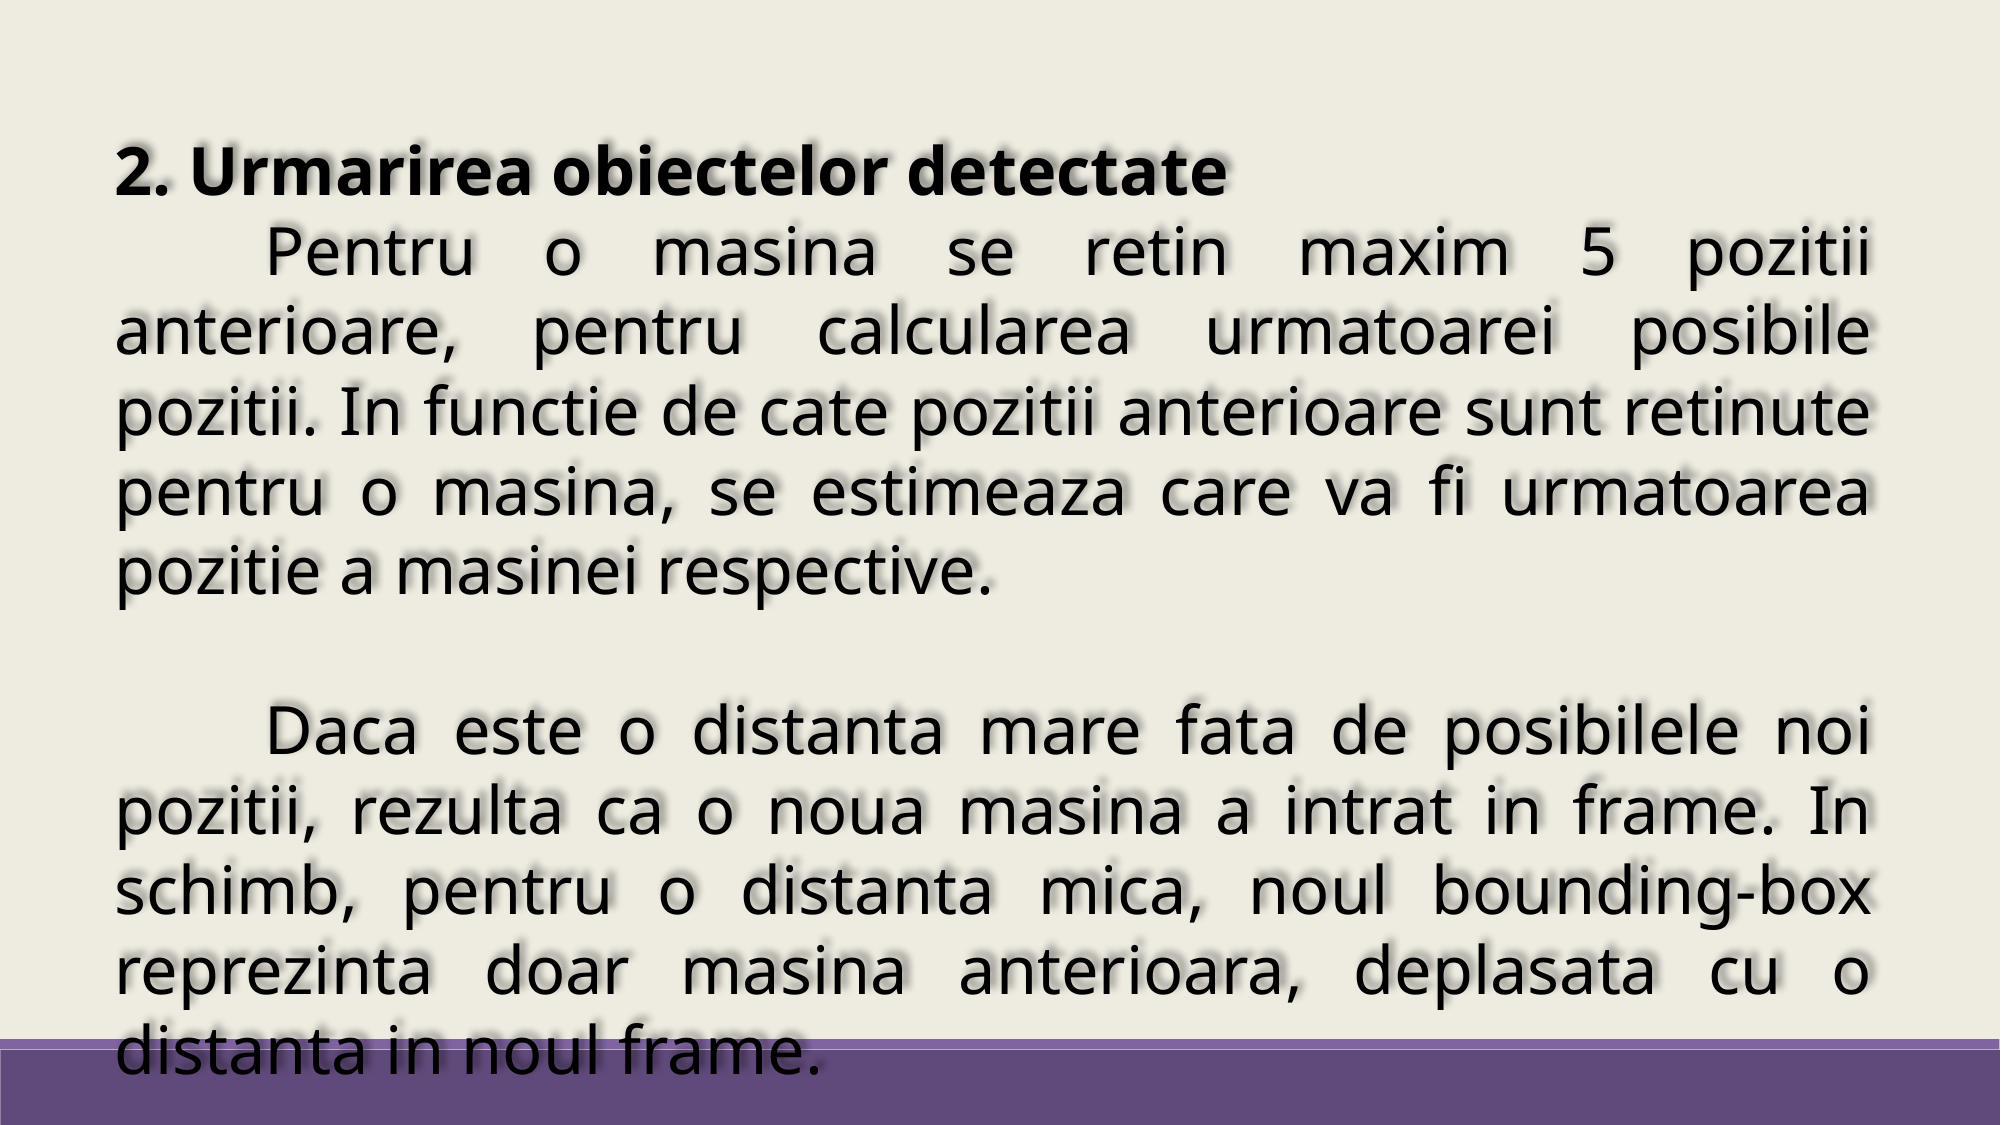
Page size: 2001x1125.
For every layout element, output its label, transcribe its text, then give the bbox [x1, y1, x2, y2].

text_box 2. Urmarirea obiectelor detectate Pentru o masina se retin maxim 5 pozitii anterioare, pentru calcularea urmatoarei posibile pozitii. In functie de cate pozitii anterioare sunt retinute pentru o masina, se estimeaza care va fi urmatoarea pozitie a masinei respective. Daca este o distanta mare fata de posibilele noi pozitii, rezulta ca o noua masina a intrat in frame. In schimb, pentru o distanta mica, noul bounding-box reprezinta doar masina anterioara, deplasata cu o distanta in noul frame. [99, 121, 1890, 1125]
